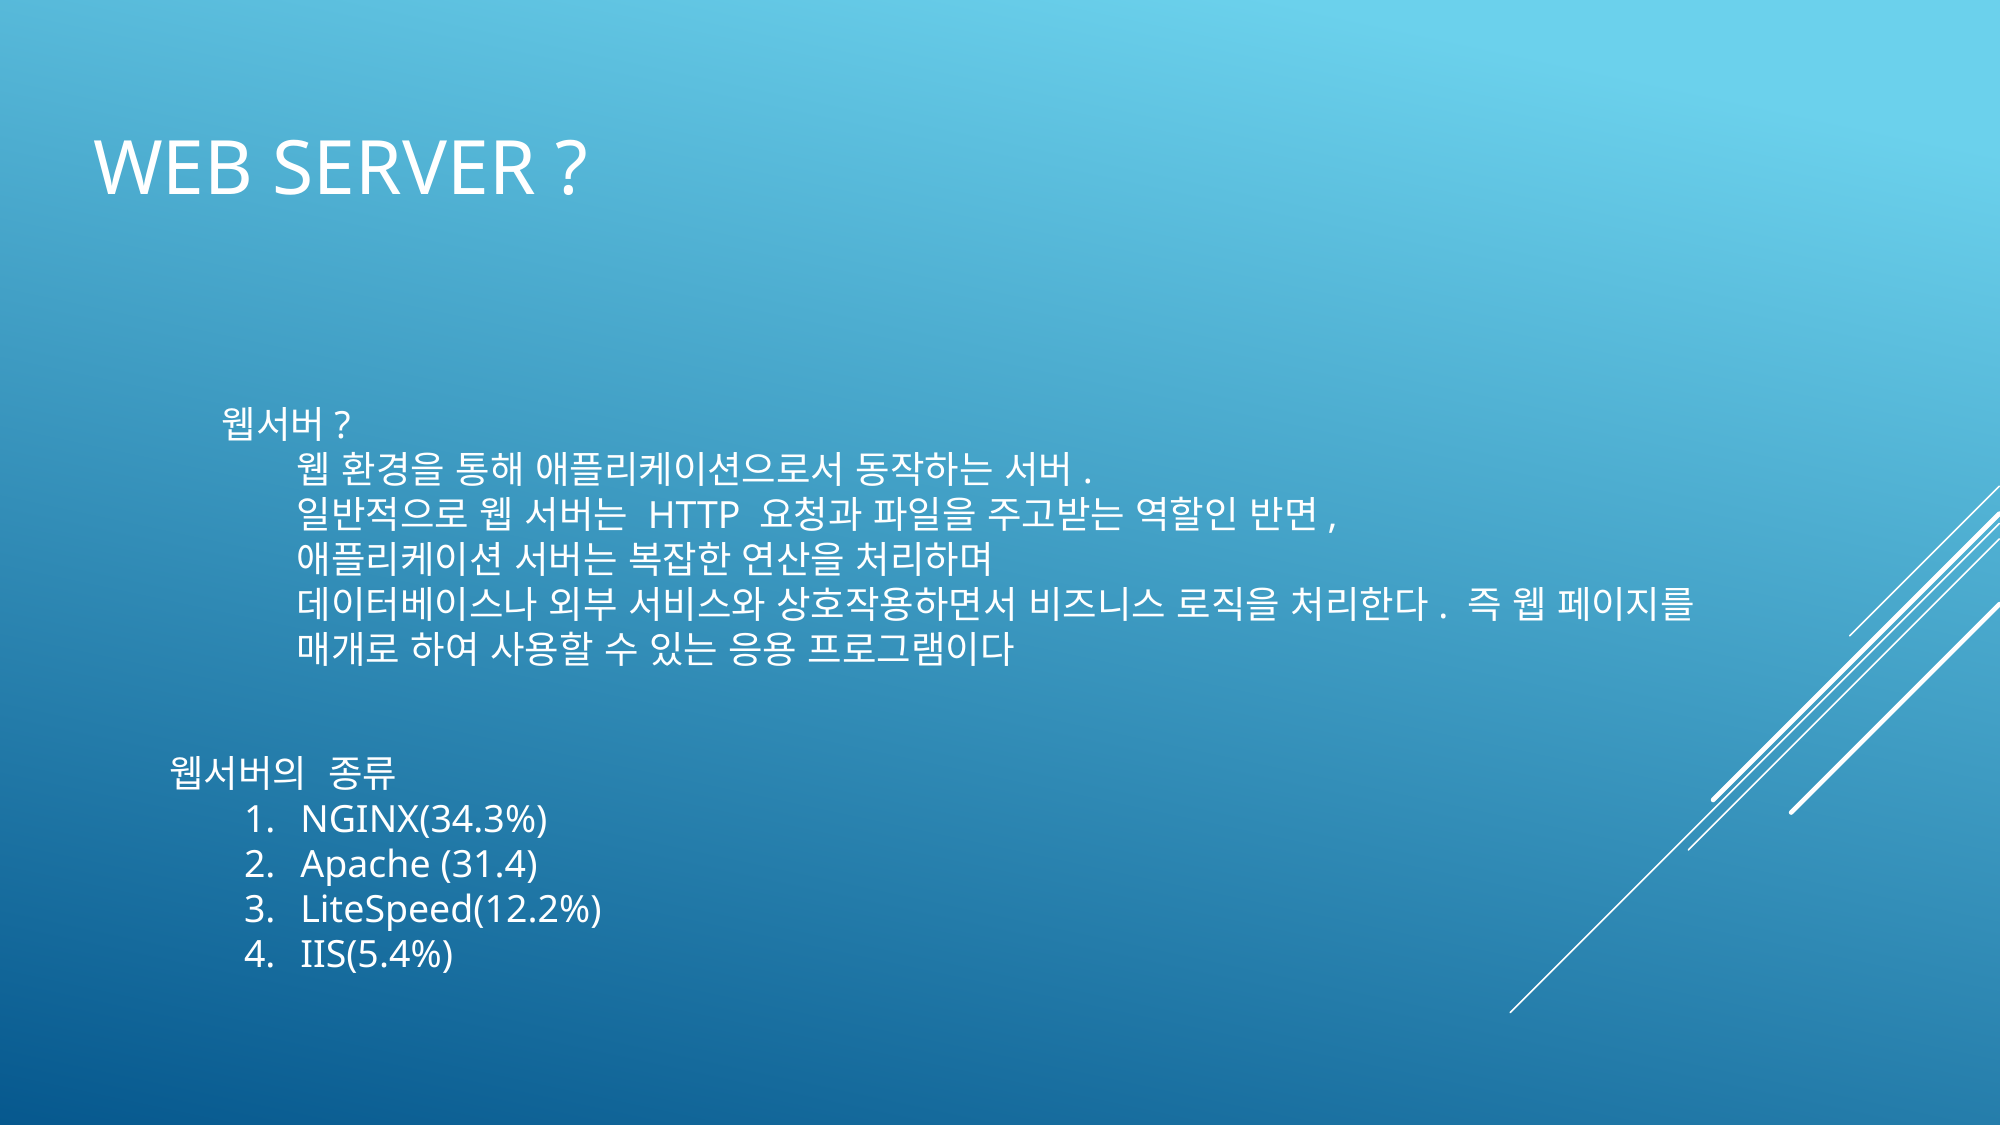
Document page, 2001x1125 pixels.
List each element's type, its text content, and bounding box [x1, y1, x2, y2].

title Web Server ? [78, 40, 1479, 288]
text_box 웹서버의 종류 NGINX(34.3%) Apache (31.4) LiteSpeed(12.2%) IIS(5.4%) [154, 742, 617, 1028]
text_box 웹서버? 웹 환경을 통해 애플리케이션으로서 동작하는 서버. 일반적으로 웹 서버는 HTTP 요청과 파일을 주고받는 역할인 반면, 애플리케이션 서버는 복잡한 연산을 처리하며 데이터베이스나 외부 서비스와 상호작용하면서 비즈니스 로직을 처리한다. 즉 웹 페이지를 매개로 하여 사용할 수 있는 응용 프로그램이다 [207, 394, 1721, 679]
